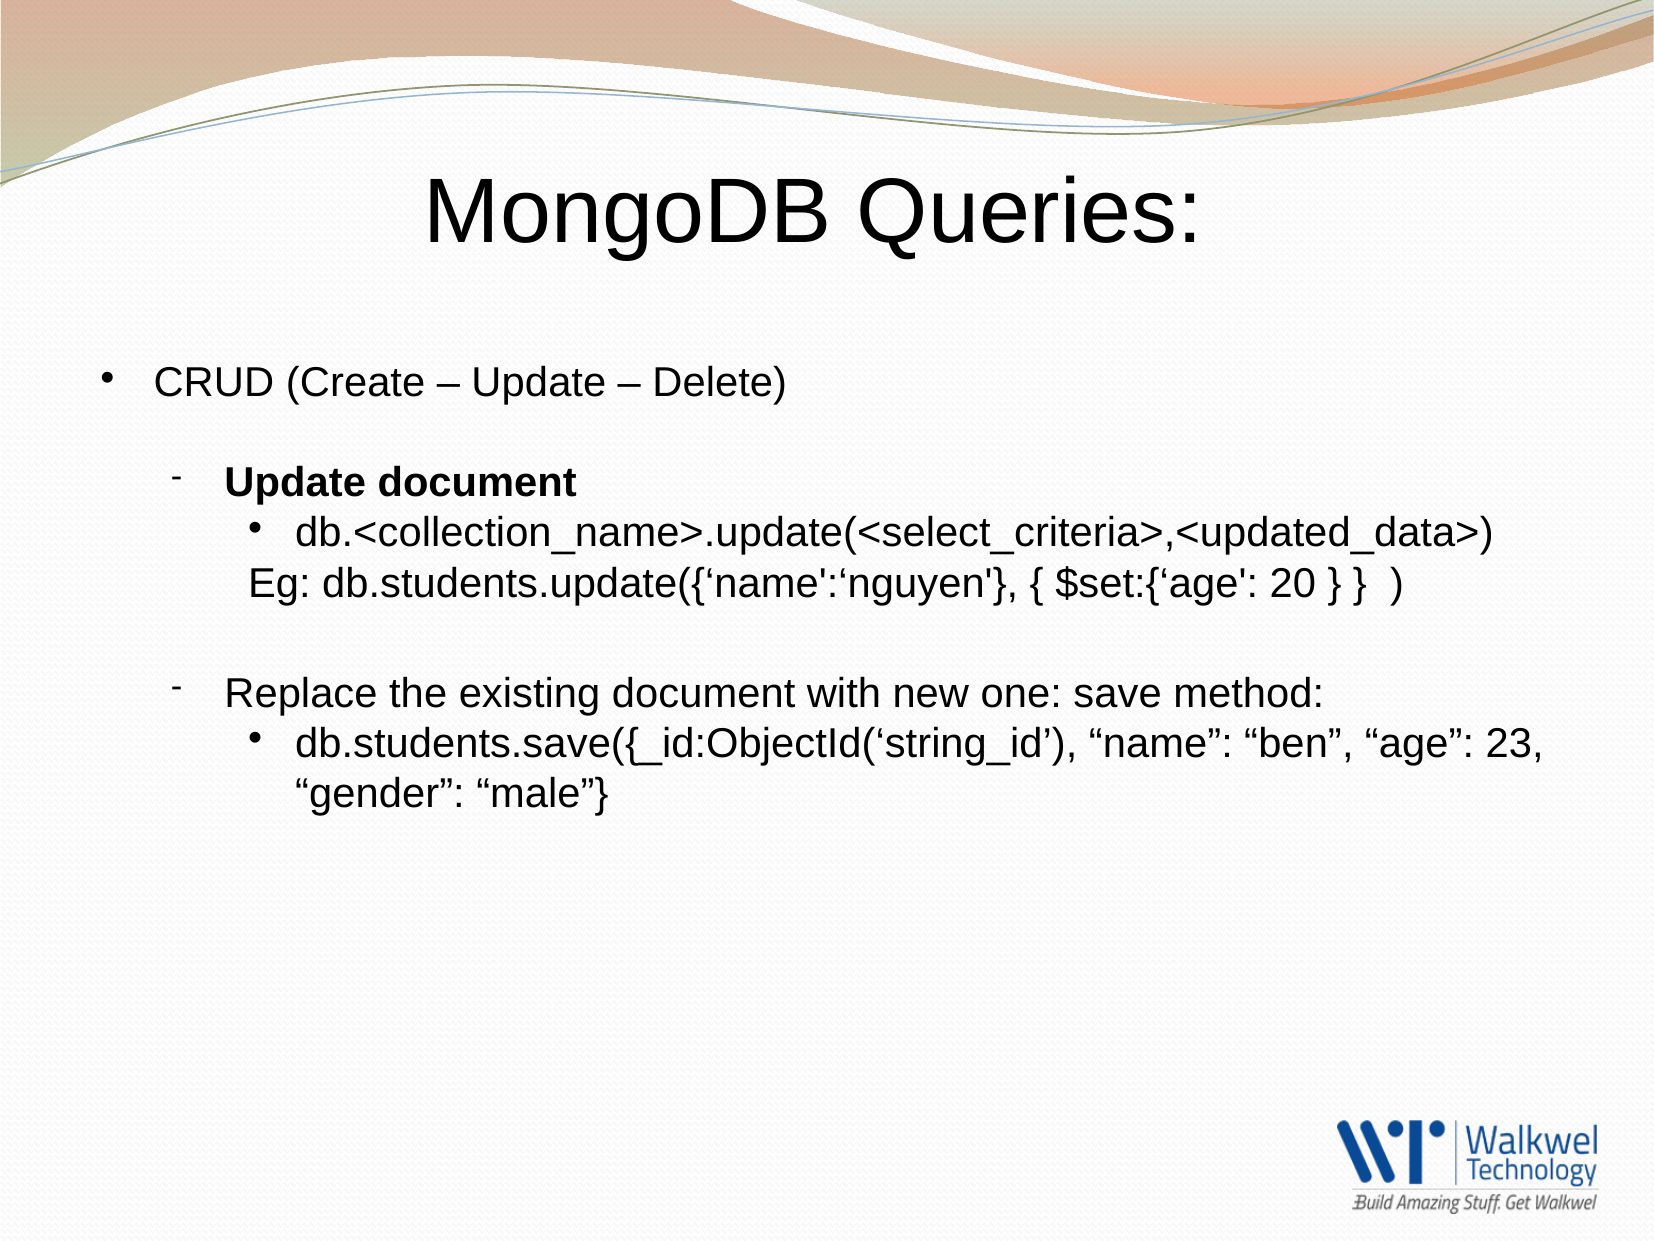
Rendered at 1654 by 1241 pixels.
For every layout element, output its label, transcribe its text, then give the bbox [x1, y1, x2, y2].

picture [1335, 1117, 1601, 1214]
text_box MongoDB Queries: [82, 154, 1571, 257]
text_box CRUD (Create – Update – Delete) Update document db.<collection_name>.update(<select_criteria>,<updated_data>) Eg: db.students.update({‘name':‘nguyen'}, { $set:{‘age': 20 } } ) Replace the existing document with new one: save method: db.students.save({_id:ObjectId(‘string_id’), “name”: “ben”, “age”: 23, “gender”: “male”} [82, 355, 1571, 1075]
